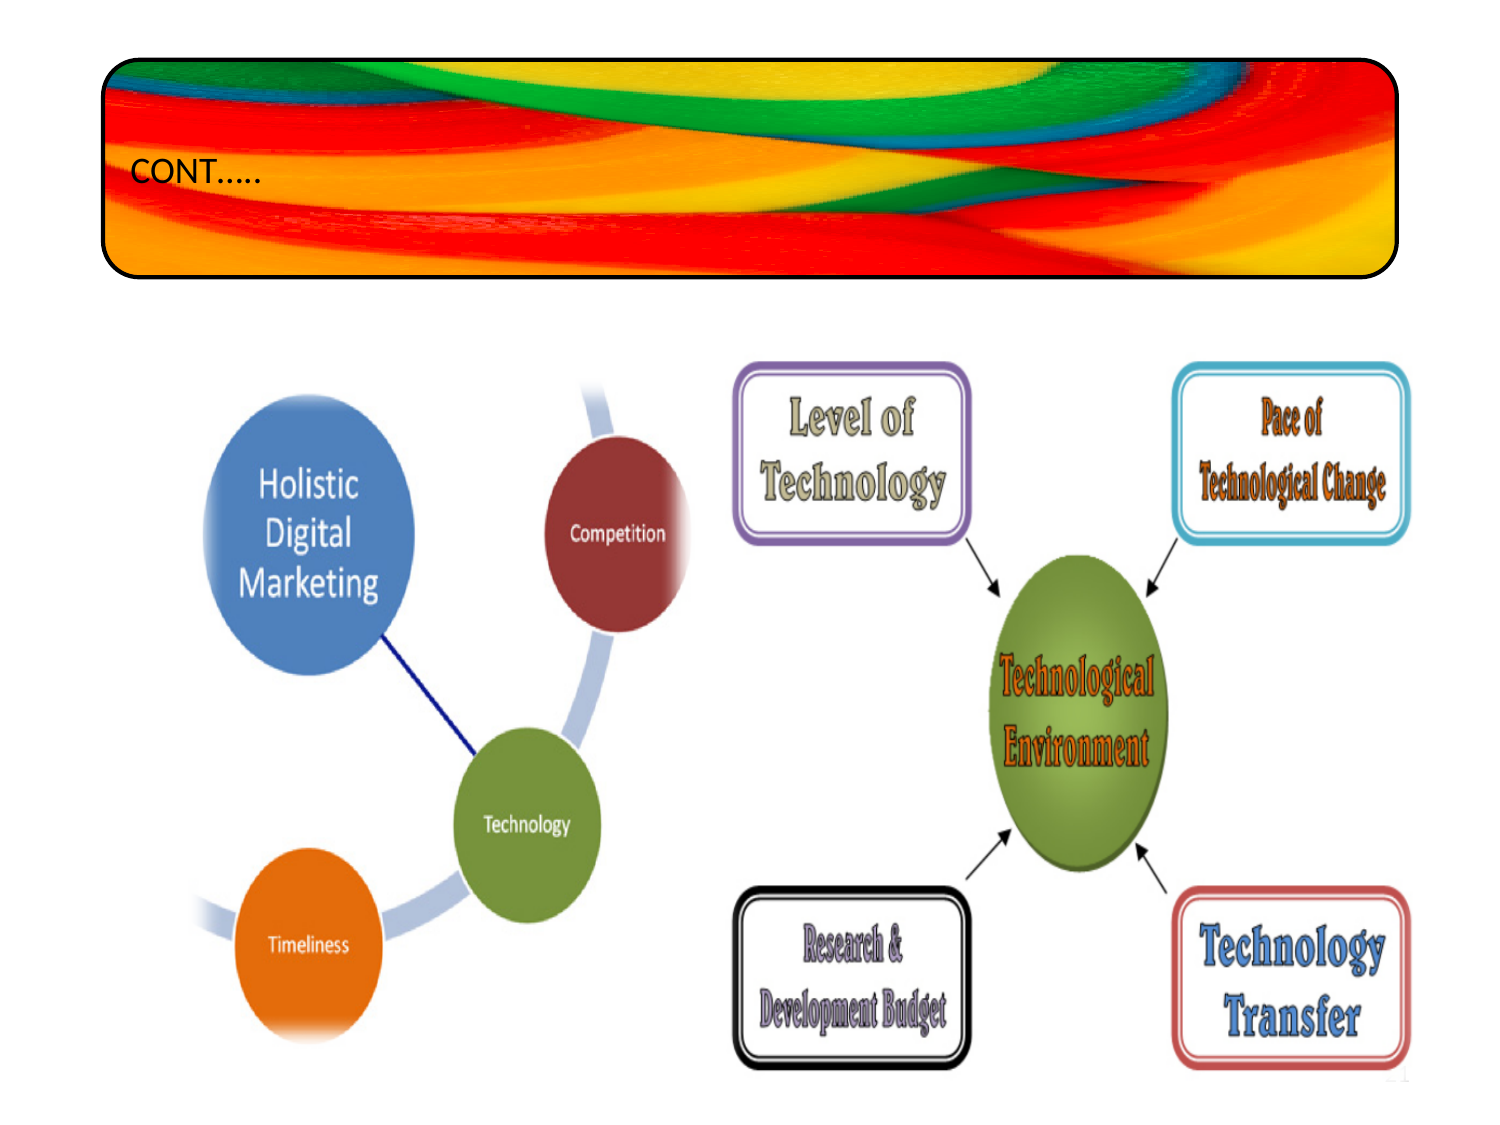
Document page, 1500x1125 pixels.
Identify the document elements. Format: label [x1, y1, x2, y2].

text_box [102, 59, 1398, 278]
picture [707, 316, 1435, 1111]
picture [188, 378, 695, 1049]
